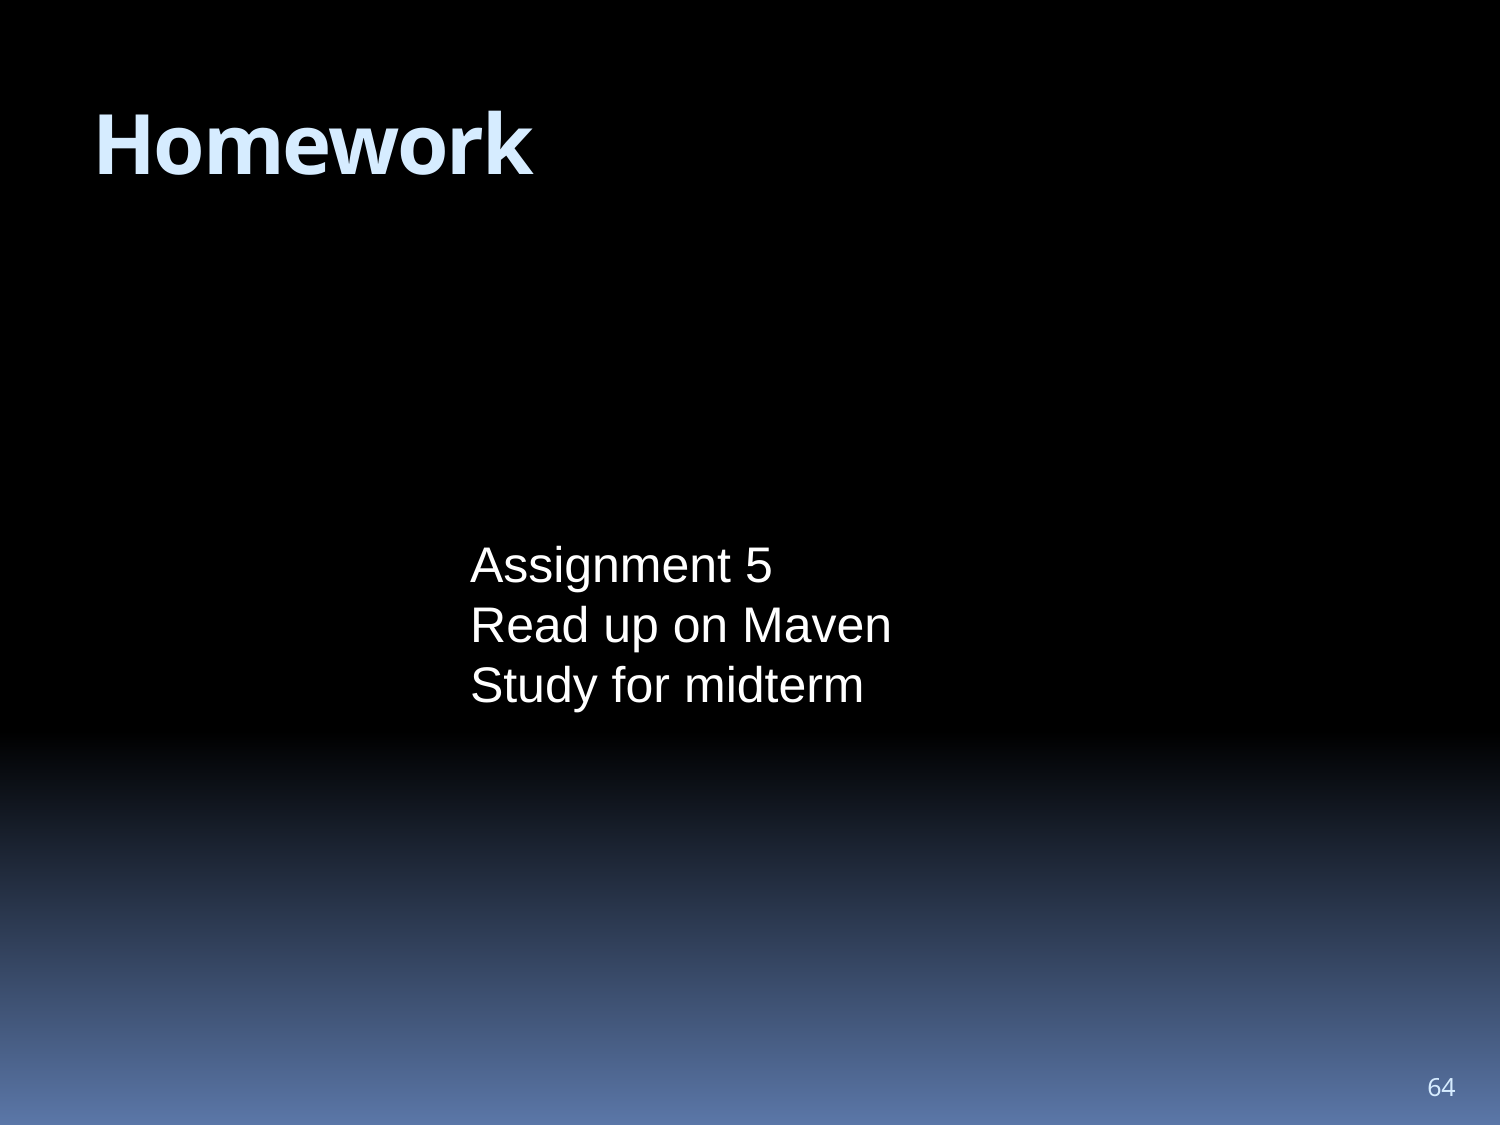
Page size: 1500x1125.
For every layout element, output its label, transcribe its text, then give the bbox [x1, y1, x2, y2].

slide_number 64 [1412, 1052, 1488, 1113]
text_box Assignment 5 Read up on Maven Study for midterm [455, 524, 908, 720]
title Homework [77, 83, 1425, 234]
